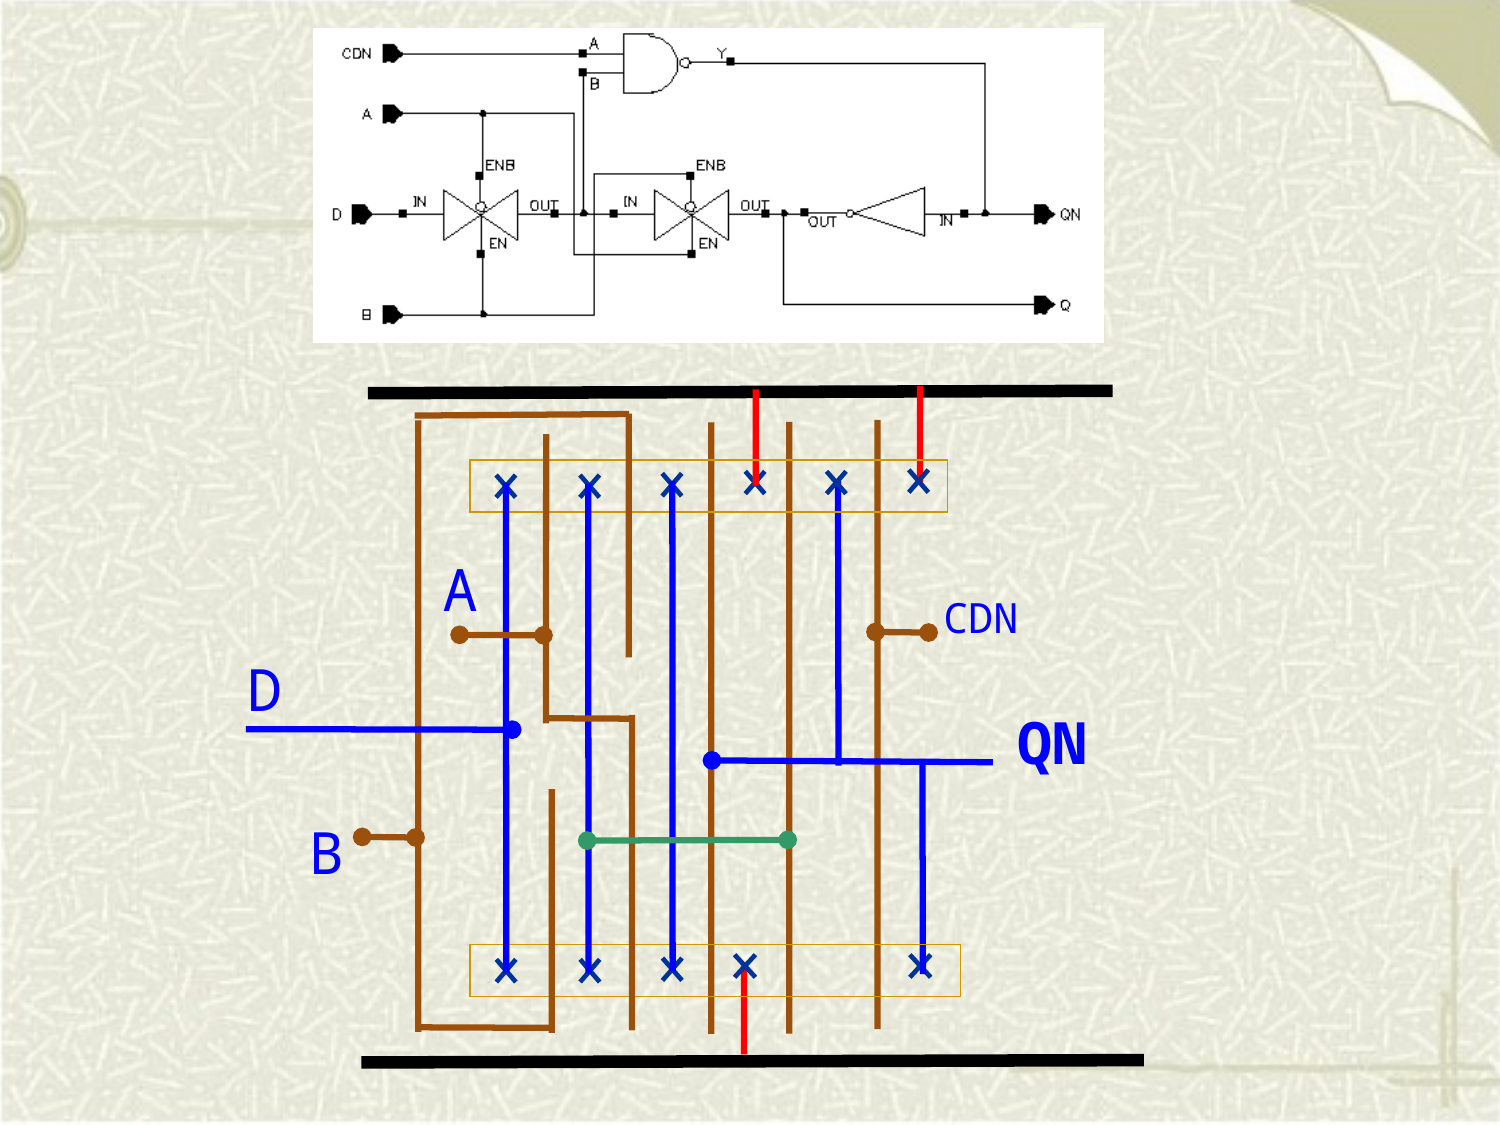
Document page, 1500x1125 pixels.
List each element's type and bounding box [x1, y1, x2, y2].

text_box [231, 385, 1144, 1063]
picture [0, 0, 1500, 1125]
